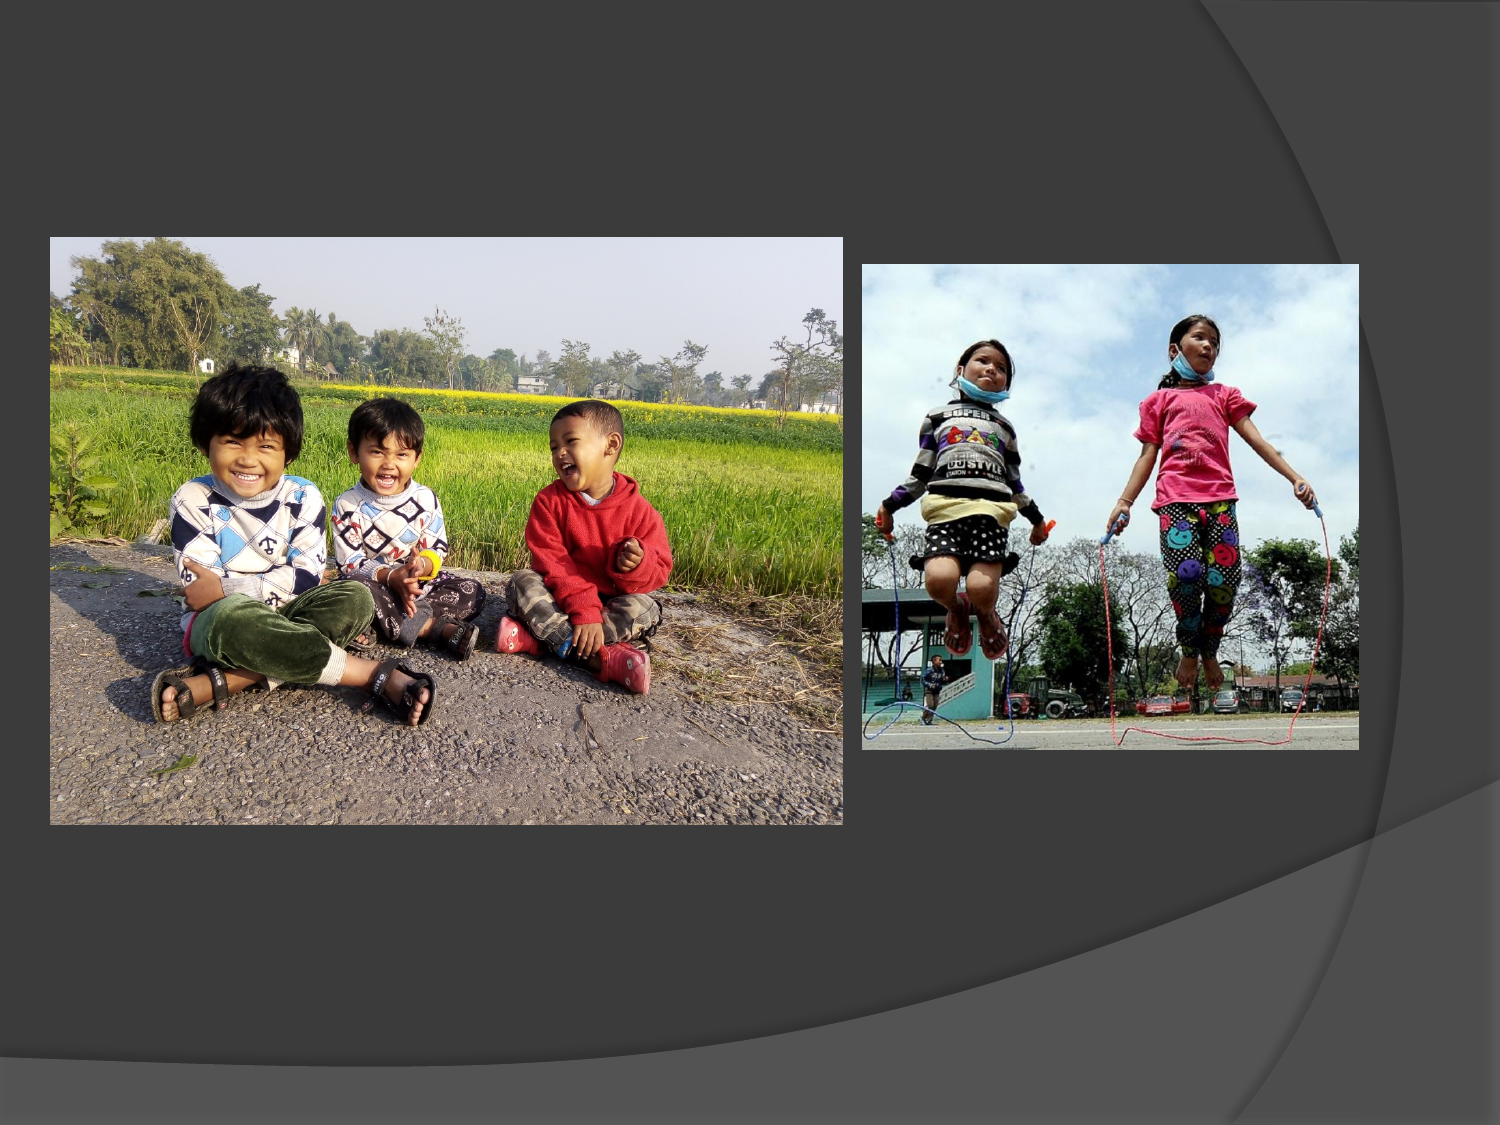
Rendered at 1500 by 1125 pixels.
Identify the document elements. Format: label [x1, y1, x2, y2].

picture [49, 237, 843, 826]
picture [862, 263, 1360, 751]
